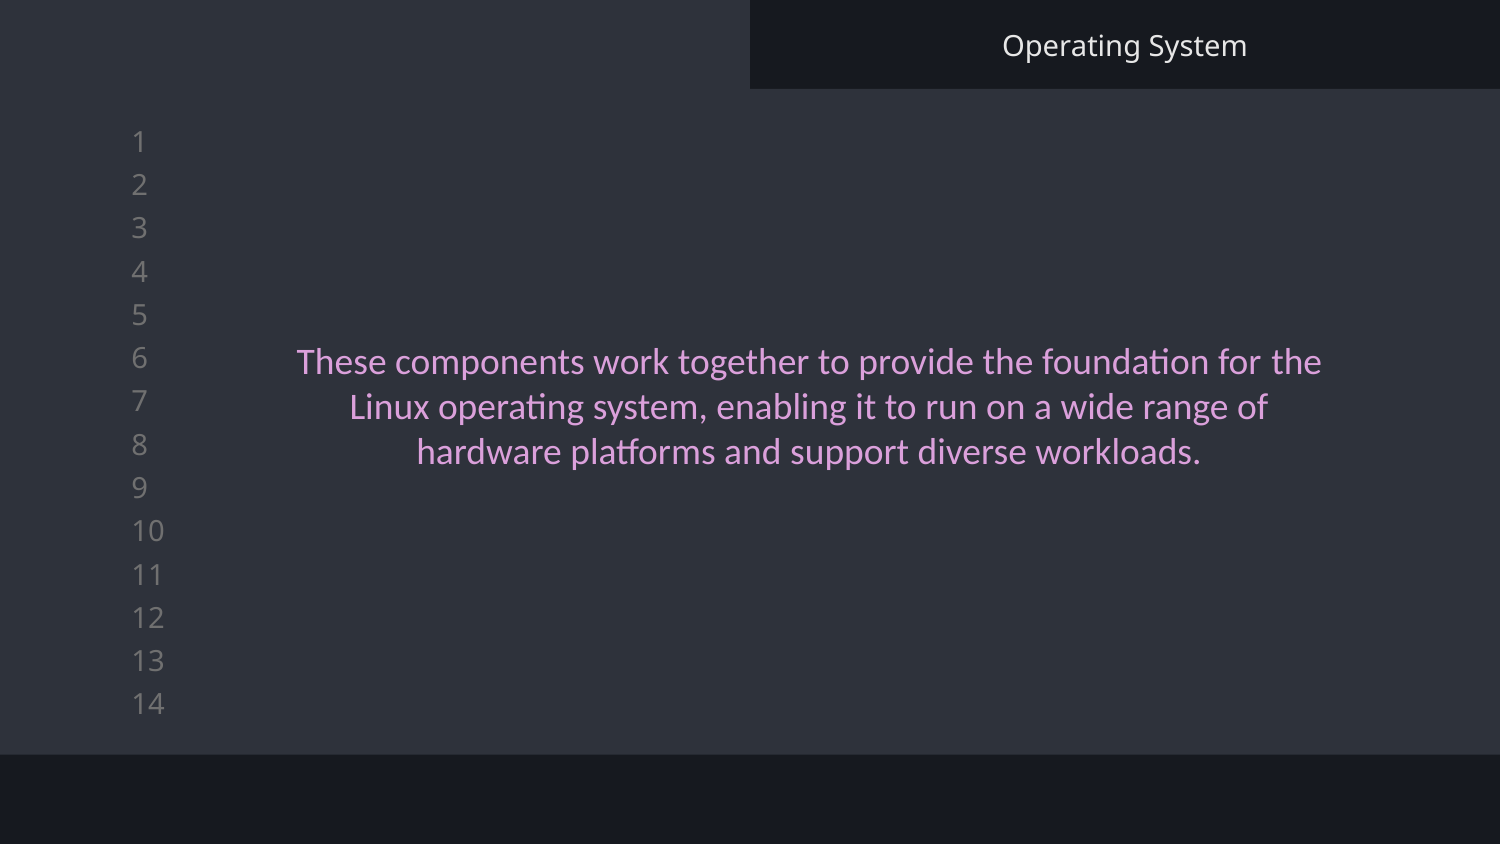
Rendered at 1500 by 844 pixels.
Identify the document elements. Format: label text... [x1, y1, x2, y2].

subtitle These components work together to provide the foundation for the Linux operating system, enabling it to run on a wide range of hardware platforms and support diverse workloads. [193, 306, 1350, 538]
subtitle Operating System [750, 15, 1500, 74]
